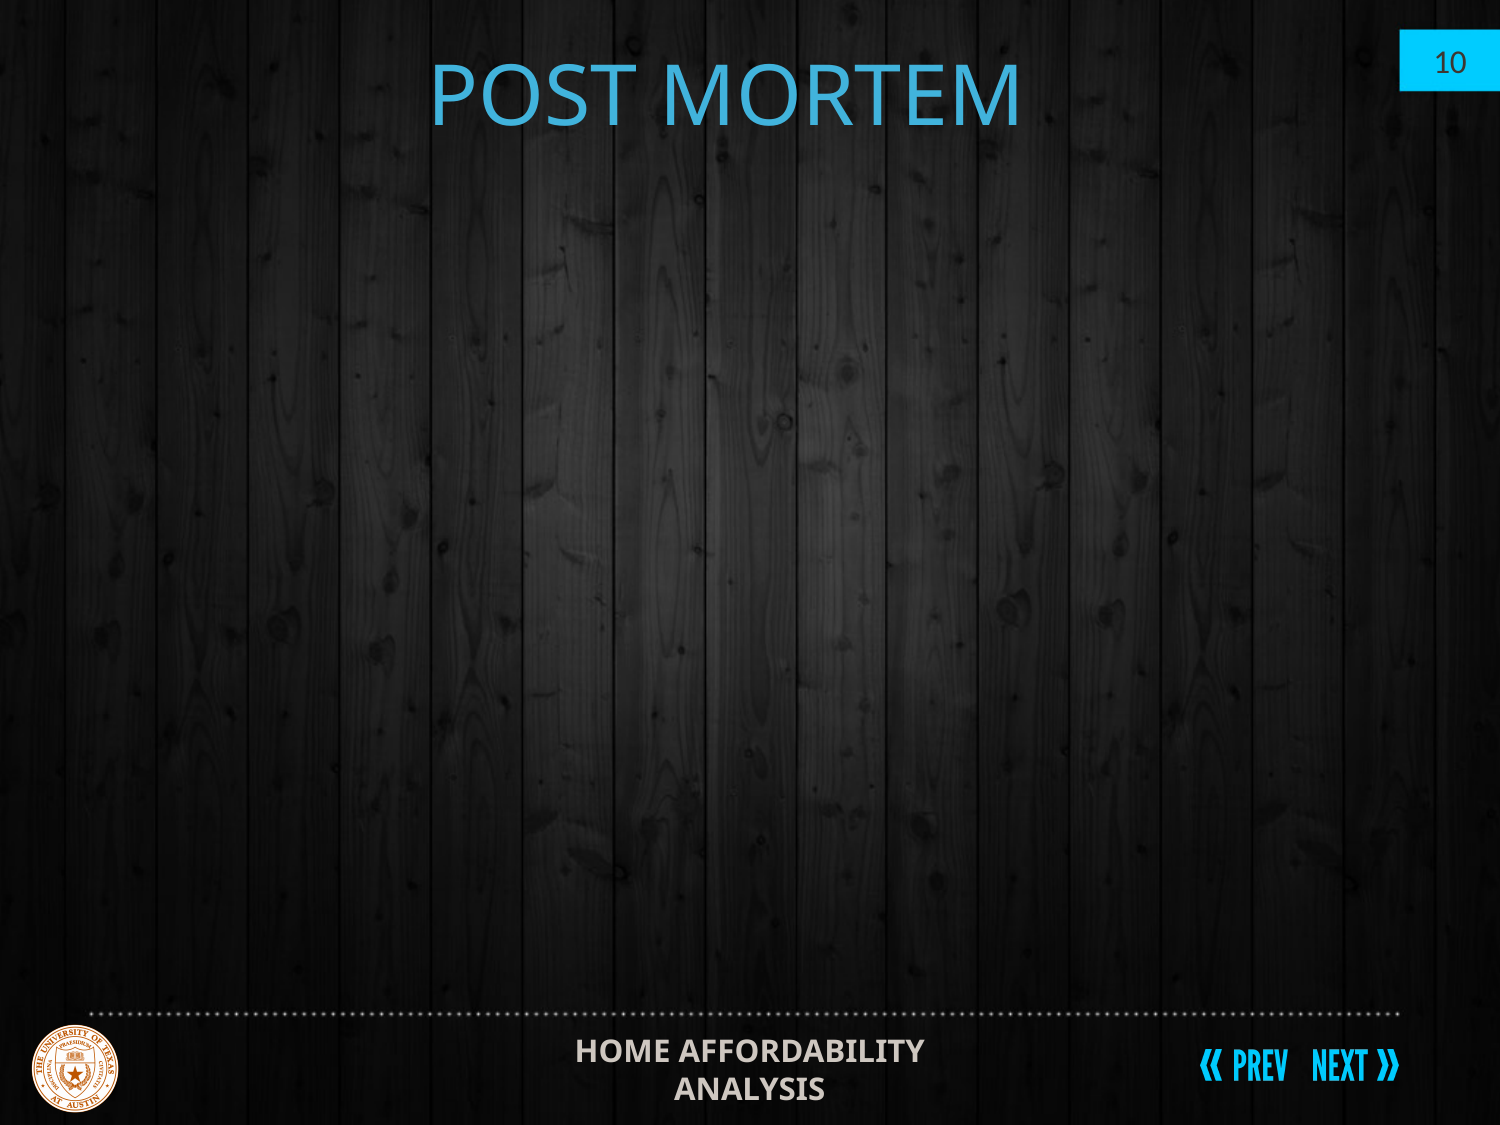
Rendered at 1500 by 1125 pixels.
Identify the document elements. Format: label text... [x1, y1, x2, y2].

footer Home affordability analysis [512, 1038, 988, 1099]
title Post mortem [53, 70, 1400, 150]
slide_number 10 [1400, 37, 1500, 88]
picture [0, 0, 1500, 1125]
